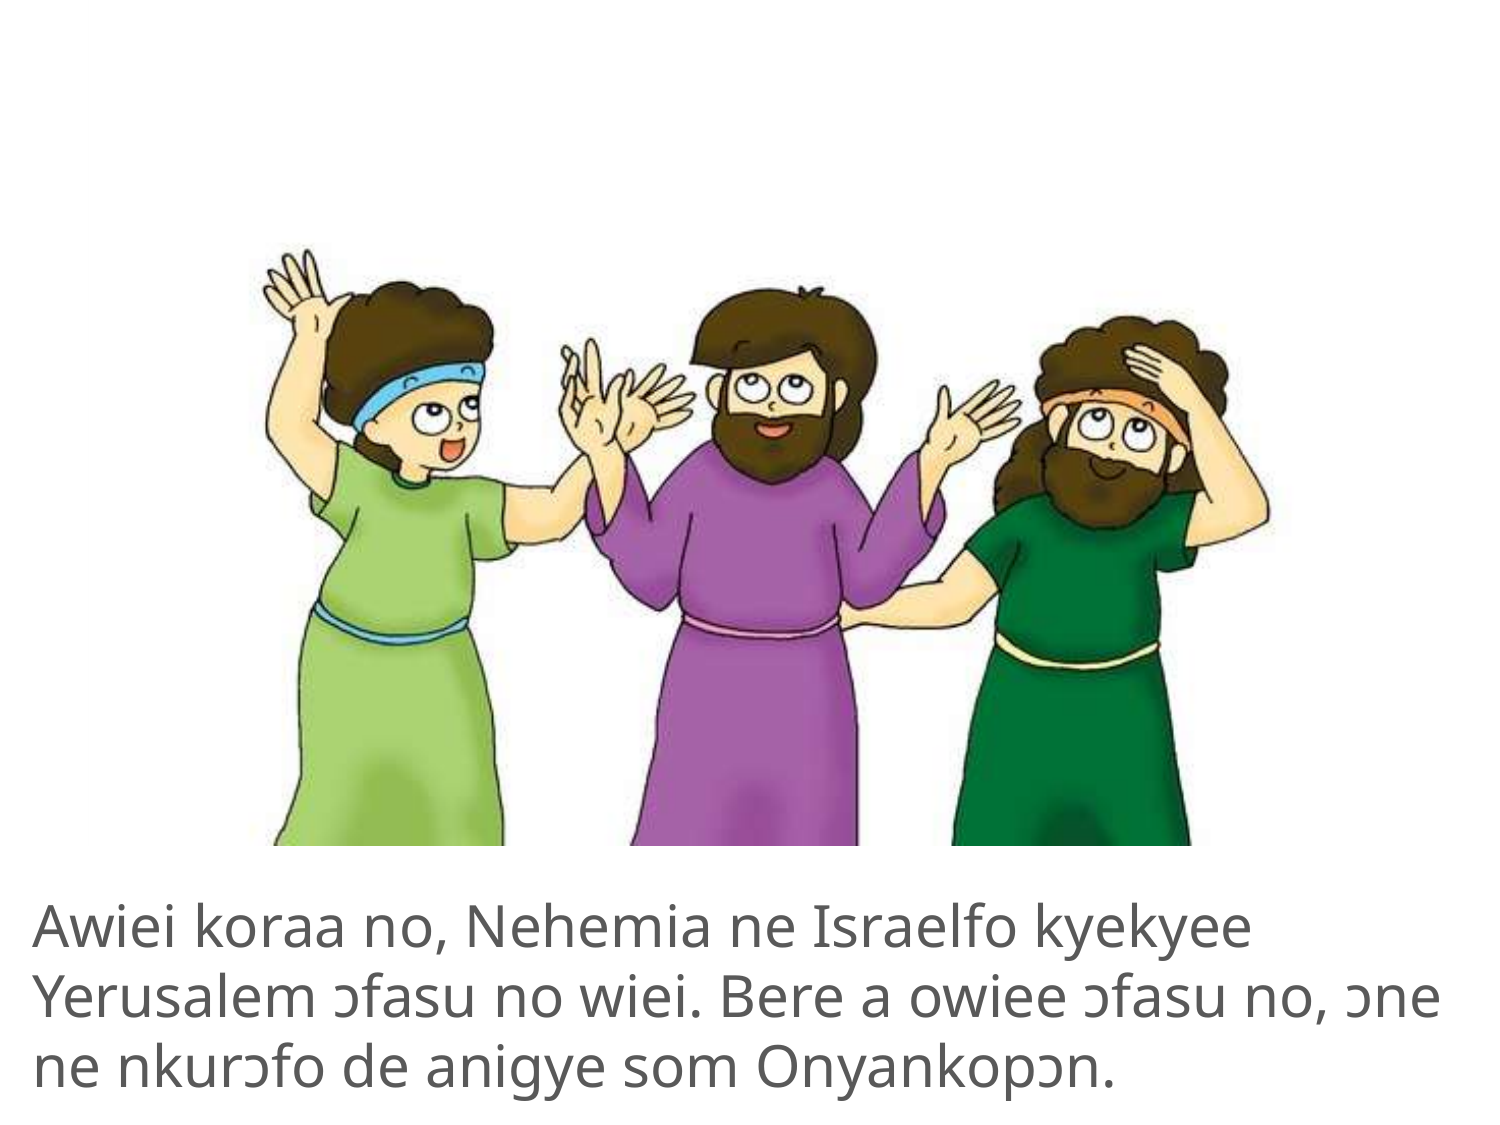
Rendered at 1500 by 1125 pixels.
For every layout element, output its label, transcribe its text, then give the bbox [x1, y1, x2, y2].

picture [87, 0, 1410, 847]
text_box Awiei koraa no, Nehemia ne Israelfo kyekyee Yerusalem ɔfasu no wiei. Bere a owiee ɔfasu no, ɔne ne nkurɔfo de anigye som Onyankopɔn. [17, 881, 1500, 1107]
